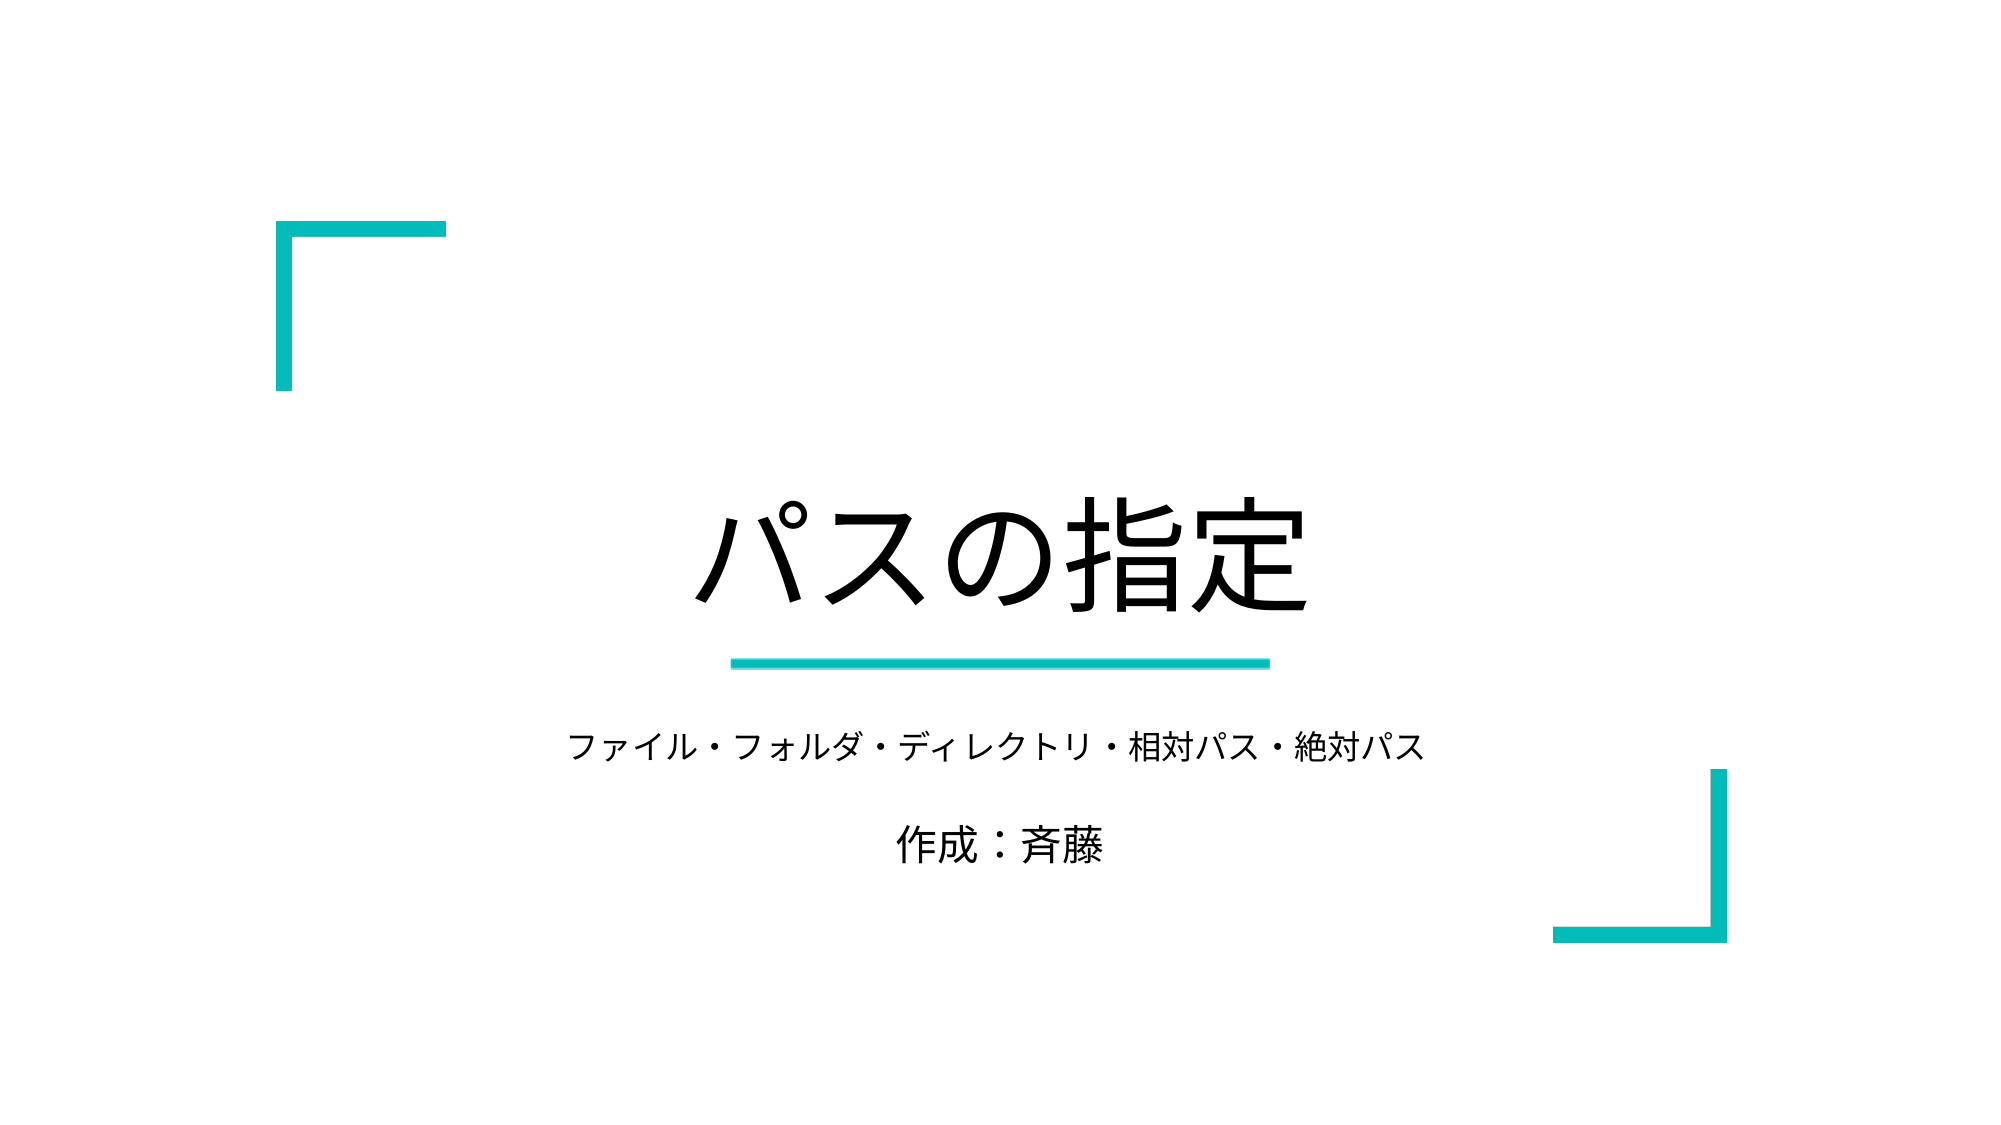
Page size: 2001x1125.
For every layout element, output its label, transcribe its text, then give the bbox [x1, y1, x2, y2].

text_box 作成：斉藤 [621, 811, 1378, 876]
picture [730, 658, 1270, 670]
picture [276, 221, 446, 391]
text_box ファイル・フォルダ・ディレクトリ・相対パス・絶対パス [513, 718, 1481, 774]
text_box パスの指定 [283, 469, 1717, 635]
picture [1553, 769, 1727, 943]
